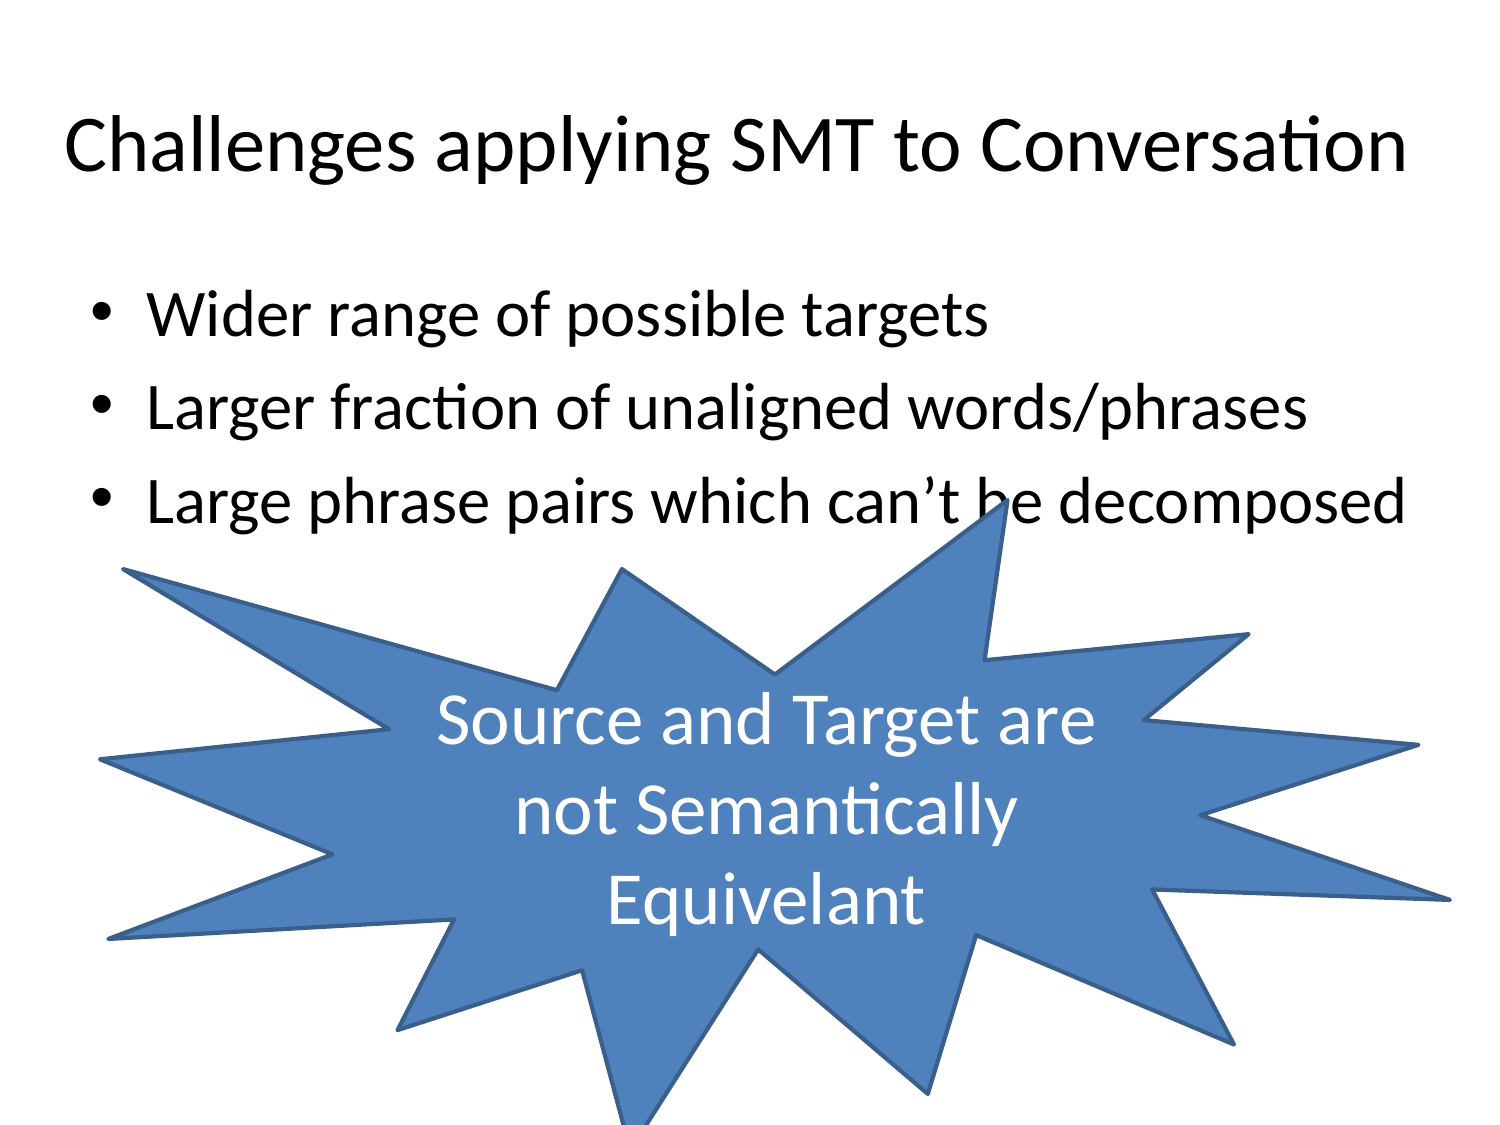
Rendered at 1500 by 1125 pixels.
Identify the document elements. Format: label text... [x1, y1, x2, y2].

list Wider range of possible targets Larger fraction of unaligned words/phrases Large phrase pairs which can’t be decomposed [75, 262, 1425, 1005]
title Challenges applying SMT to Conversation [37, 45, 1438, 233]
text_box Source and Target are not Semantically Equivelant [97, 498, 1452, 1125]
